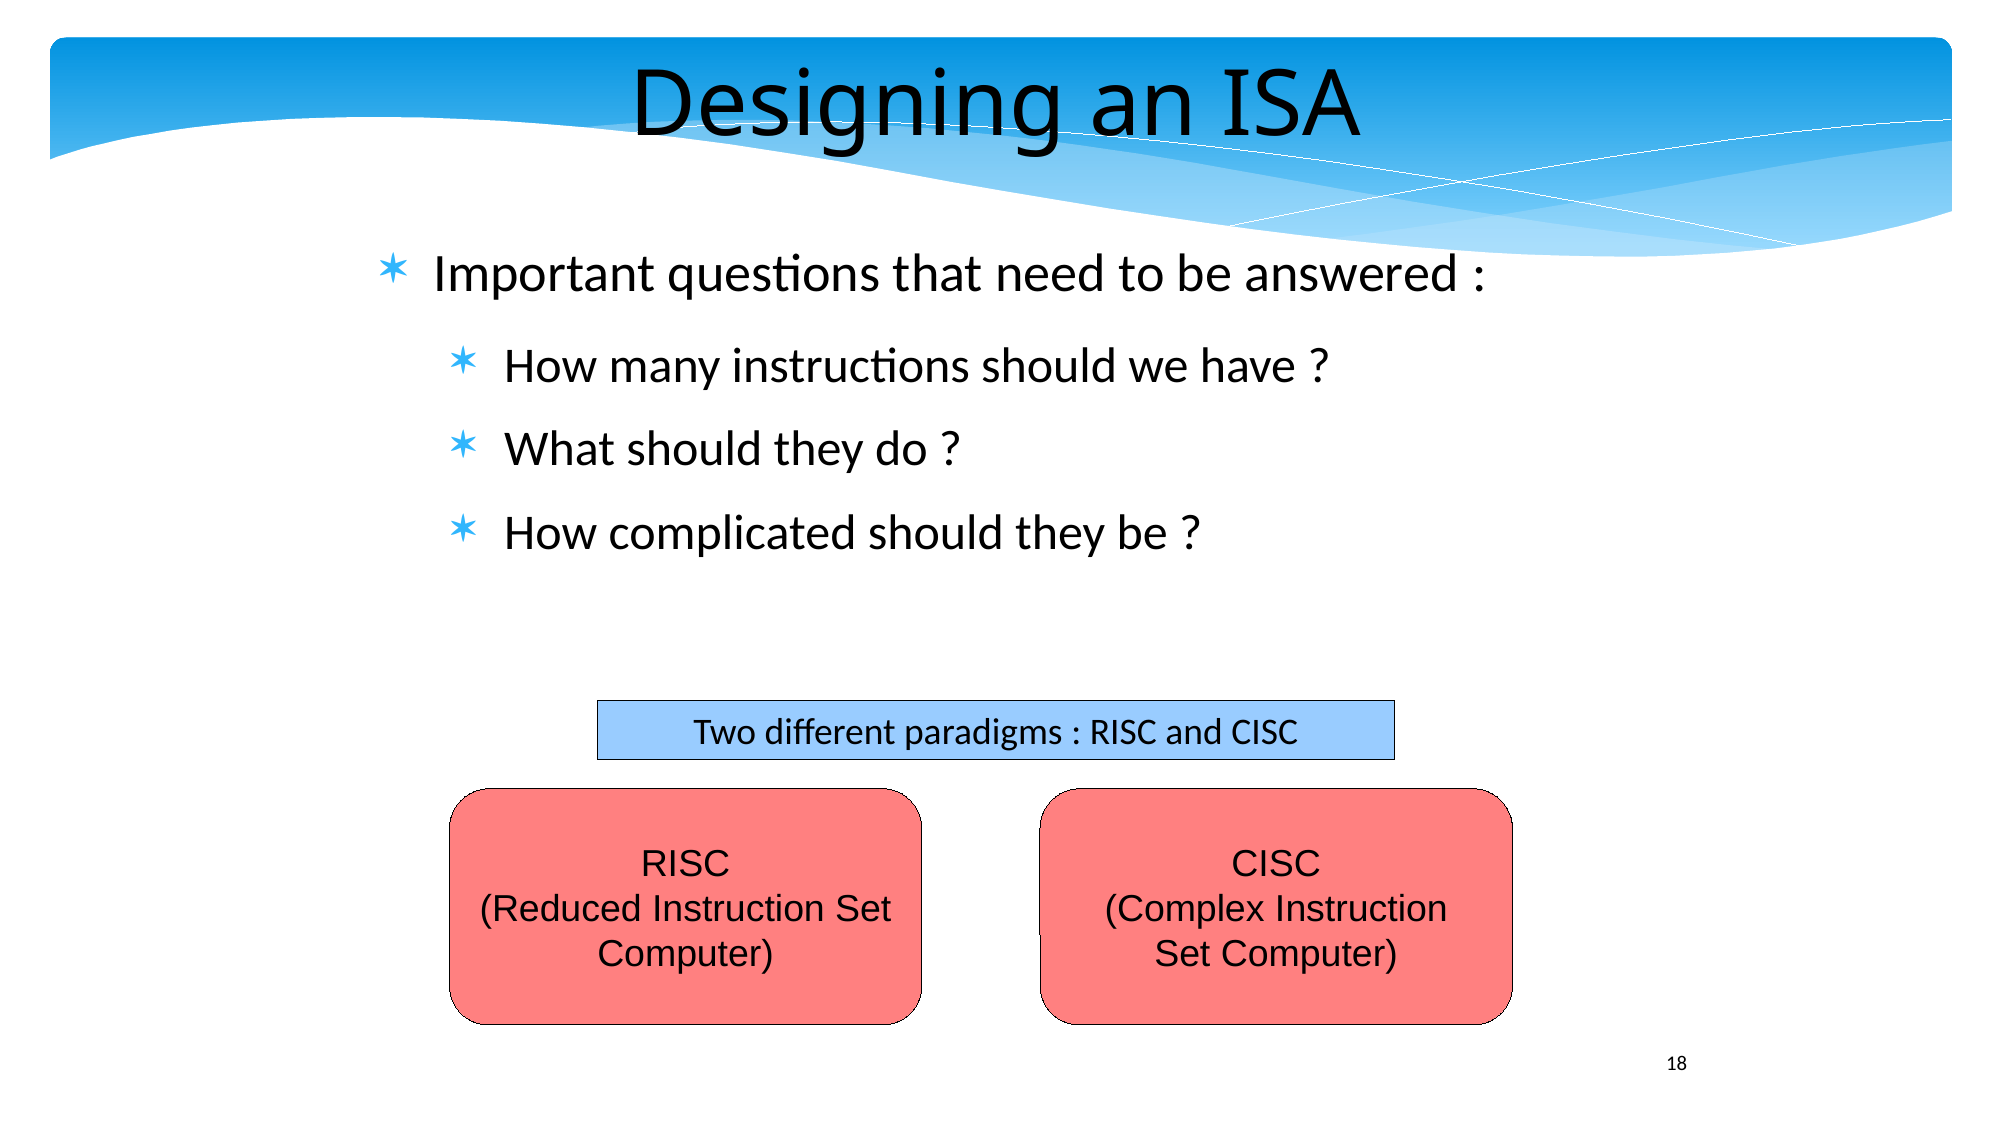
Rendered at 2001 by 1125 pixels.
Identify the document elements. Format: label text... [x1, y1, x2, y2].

list Important questions that need to be answered : How many instructions should we have ? What should they do ? How complicated should they be ? [362, 237, 1550, 625]
text_box CISC (Complex Instruction Set Computer) [1039, 788, 1513, 1025]
text_box RISC (Reduced Instruction Set Computer) [449, 788, 922, 1025]
text_box 18 [1651, 1042, 1744, 1103]
text_box Two different paradigms : RISC and CISC [597, 700, 1395, 760]
title Designing an ISA [387, 21, 1605, 175]
